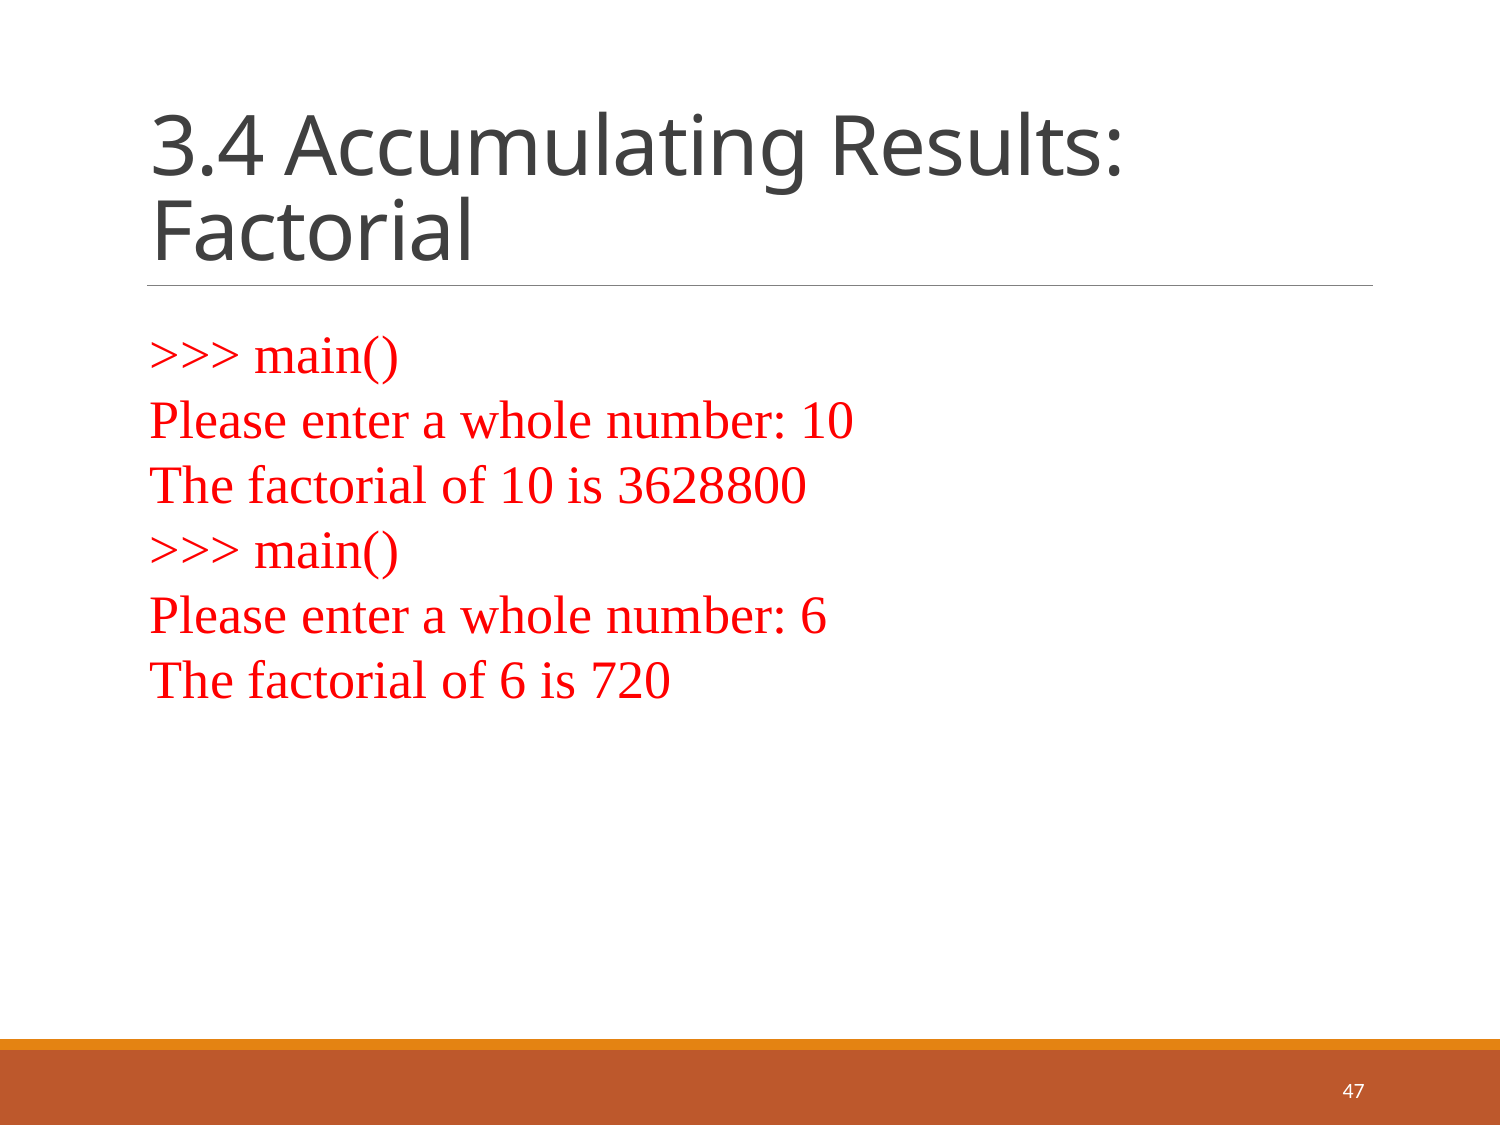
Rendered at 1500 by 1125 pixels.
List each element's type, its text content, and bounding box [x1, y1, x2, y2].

slide_number 47 [1218, 1059, 1380, 1120]
title 3.4 Accumulating Results: Factorial [135, 47, 1373, 285]
text_box >>> main() Please enter a whole number: 10 The factorial of 10 is 3628800 >>> main() Please enter a whole number: 6 The factorial of 6 is 720 [135, 312, 1300, 782]
